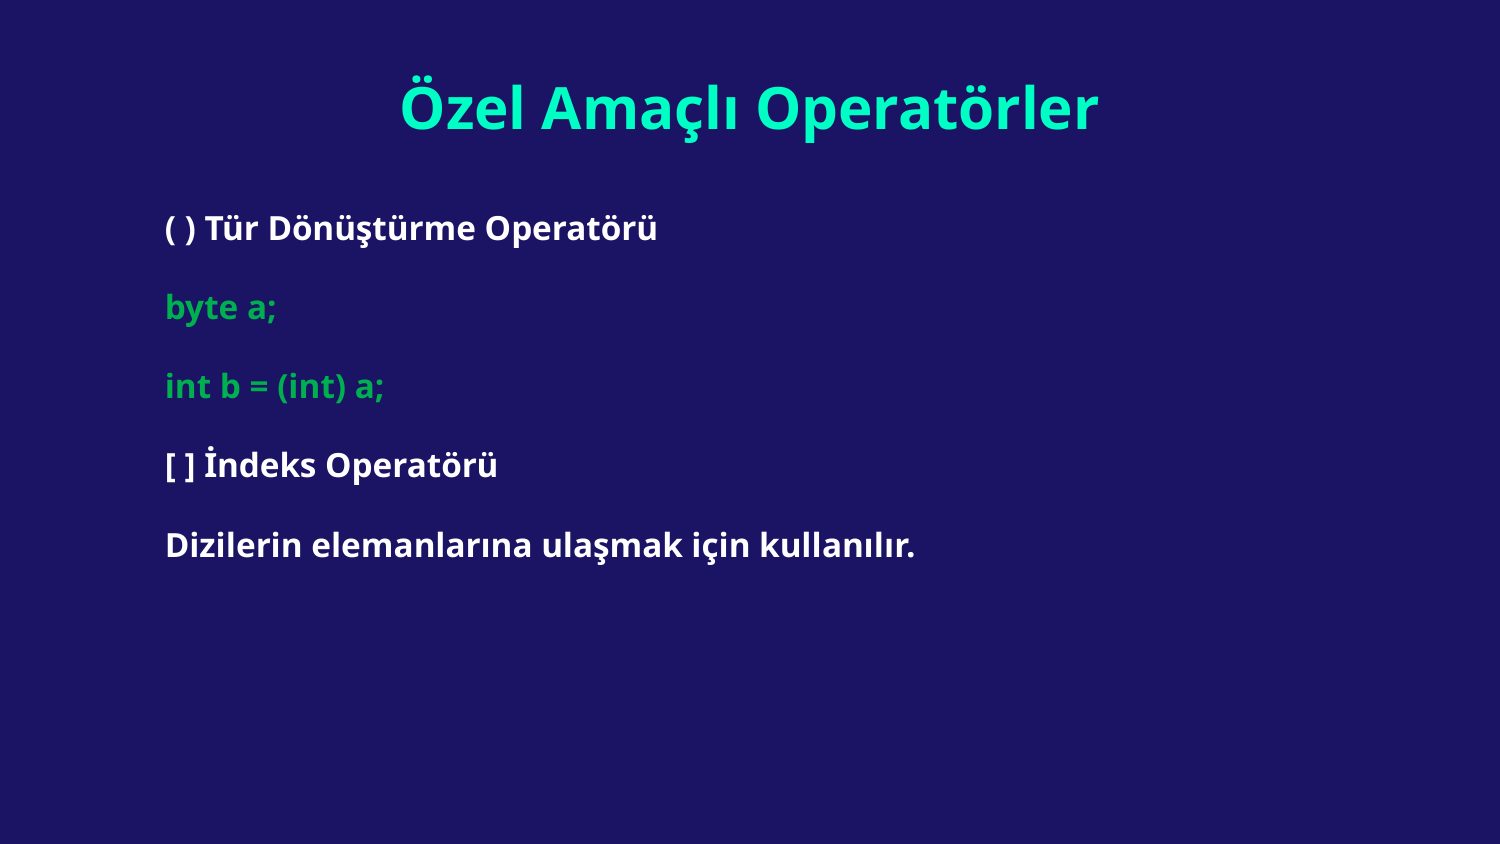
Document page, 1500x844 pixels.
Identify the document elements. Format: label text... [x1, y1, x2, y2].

text_box ( ) Tür Dönüştürme Operatörü byte a; int b = (int) a; [ ] İndeks Operatörü Dizilerin elemanlarına ulaşmak için kullanılır. [123, 186, 1427, 681]
title Özel Amaçlı Operatörler [0, 56, 1500, 166]
